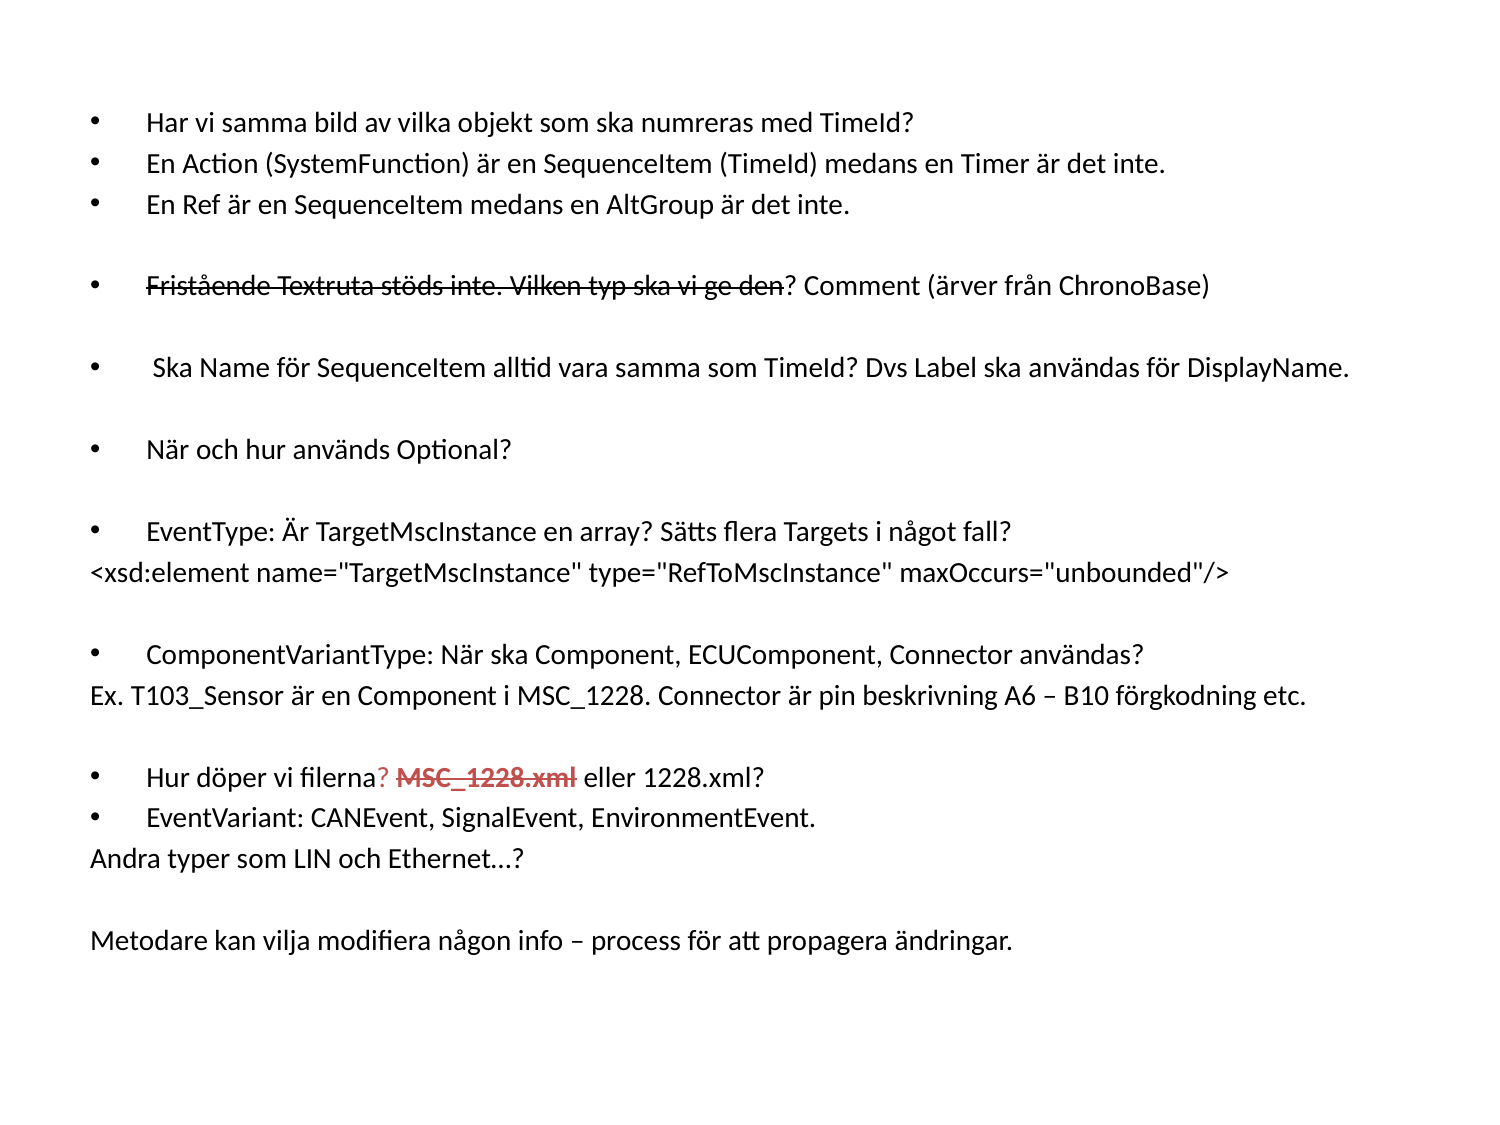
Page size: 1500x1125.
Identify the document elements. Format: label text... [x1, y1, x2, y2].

list Har vi samma bild av vilka objekt som ska numreras med TimeId? En Action (SystemFunction) är en SequenceItem (TimeId) medans en Timer är det inte. En Ref är en SequenceItem medans en AltGroup är det inte. Fristående Textruta stöds inte. Vilken typ ska vi ge den? Comment (ärver från ChronoBase) Ska Name för SequenceItem alltid vara samma som TimeId? Dvs Label ska användas för DisplayName. När och hur används Optional? EventType: Är TargetMscInstance en array? Sätts flera Targets i något fall? <xsd:element name="TargetMscInstance" type="RefToMscInstance" maxOccurs="unbounded"/> ComponentVariantType: När ska Component, ECUComponent, Connector användas? Ex. T103_Sensor är en Component i MSC_1228. Connector är pin beskrivning A6 – B10 förgkodning etc. Hur döper vi filerna? MSC_1228.xml eller 1228.xml? EventVariant: CANEvent, SignalEvent, EnvironmentEvent. Andra typer som LIN och Ethernet…? Metodare kan vilja modifiera någon info – process för att propagera ändringar. [75, 54, 1425, 1005]
